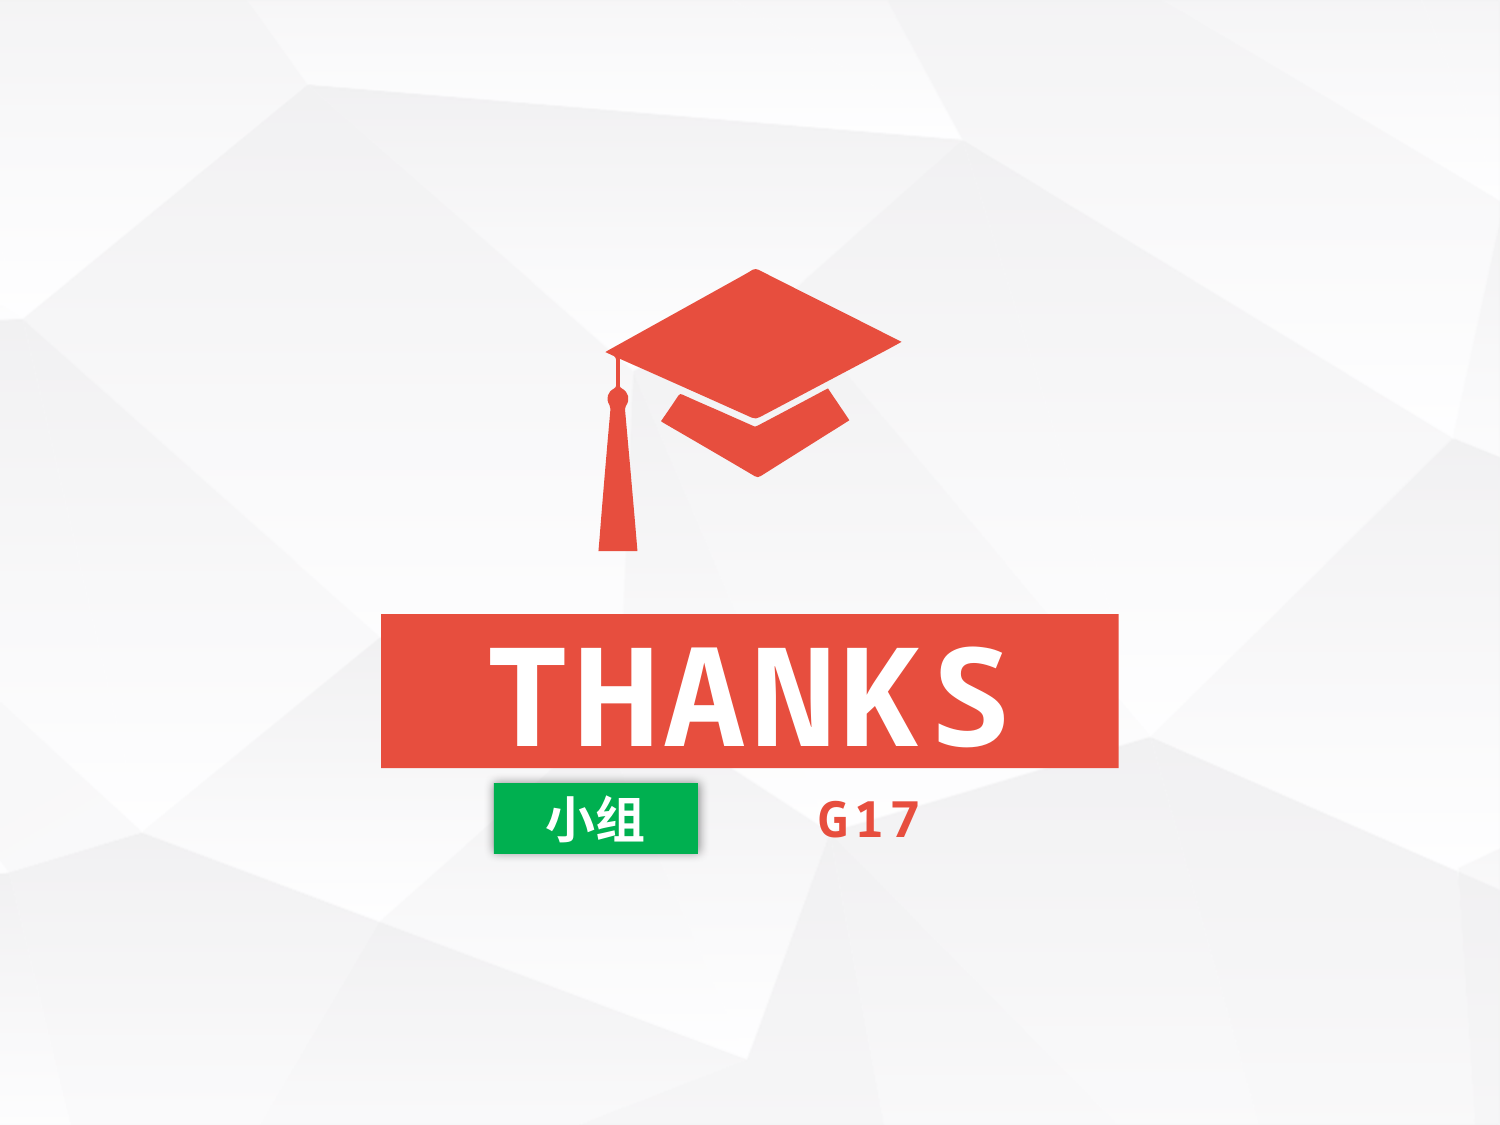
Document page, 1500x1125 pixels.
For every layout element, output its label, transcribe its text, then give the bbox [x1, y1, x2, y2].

text_box THANKS [380, 613, 1120, 769]
picture [0, 0, 1500, 1125]
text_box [598, 268, 902, 552]
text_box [493, 780, 1007, 857]
